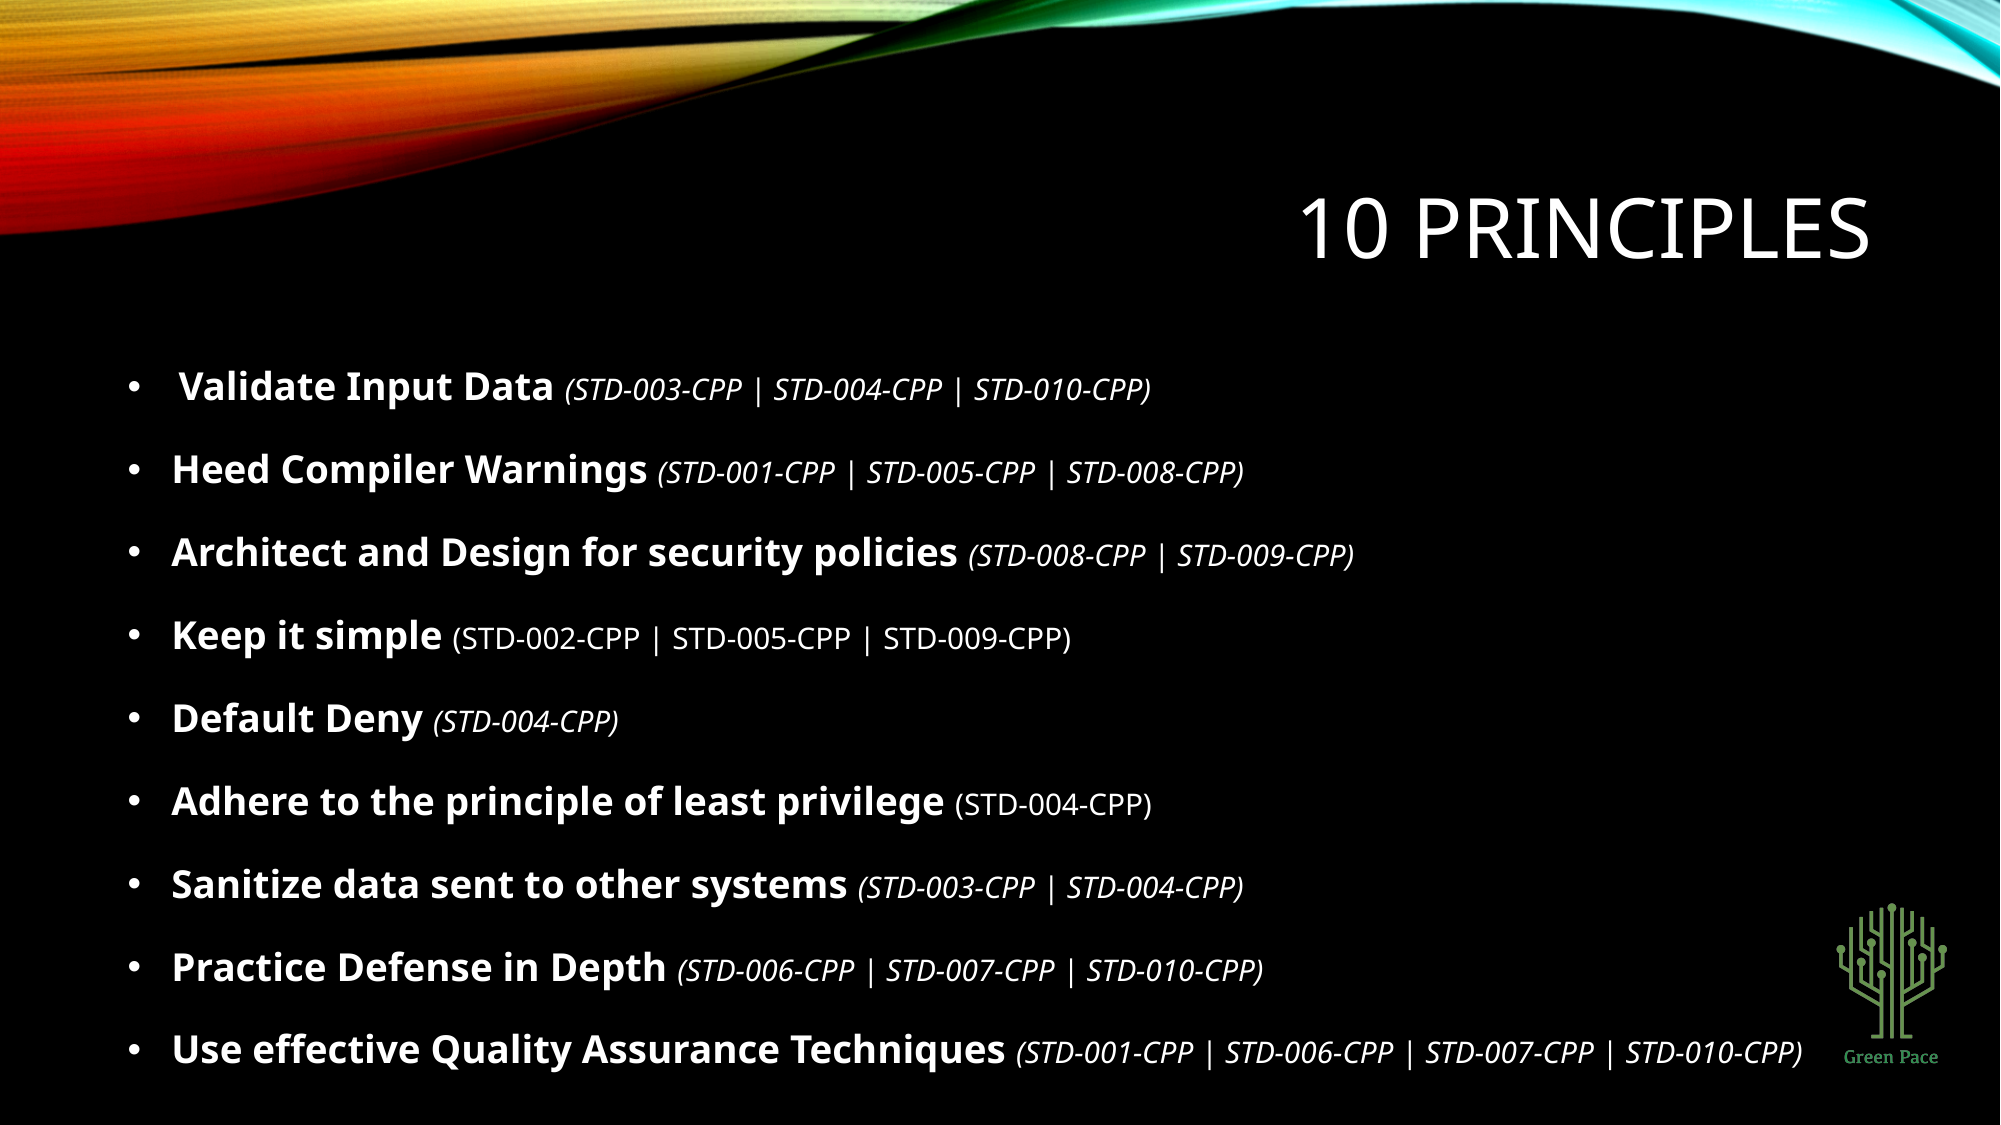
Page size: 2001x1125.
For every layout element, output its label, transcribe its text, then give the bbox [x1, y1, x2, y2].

picture [0, 0, 2000, 237]
picture [1817, 892, 1964, 1082]
list Validate Input Data (STD-003-CPP | STD-004-CPP | STD-010-CPP) Heed Compiler Warnings (STD-001-CPP | STD-005-CPP | STD-008-CPP) Architect and Design for security policies (STD-008-CPP | STD-009-CPP) Keep it simple (STD-002-CPP | STD-005-CPP | STD-009-CPP) Default Deny (STD-004-CPP) Adhere to the principle of least privilege (STD-004-CPP) Sanitize data sent to other systems (STD-003-CPP | STD-004-CPP) Practice Defense in Depth (STD-006-CPP | STD-007-CPP | STD-010-CPP) Use effective Quality Assurance Techniques (STD-001-CPP | STD-006-CPP | STD-007-CPP | STD-010-CPP) [112, 360, 1888, 1081]
title 10 PRINCIPLES [474, 125, 1888, 338]
